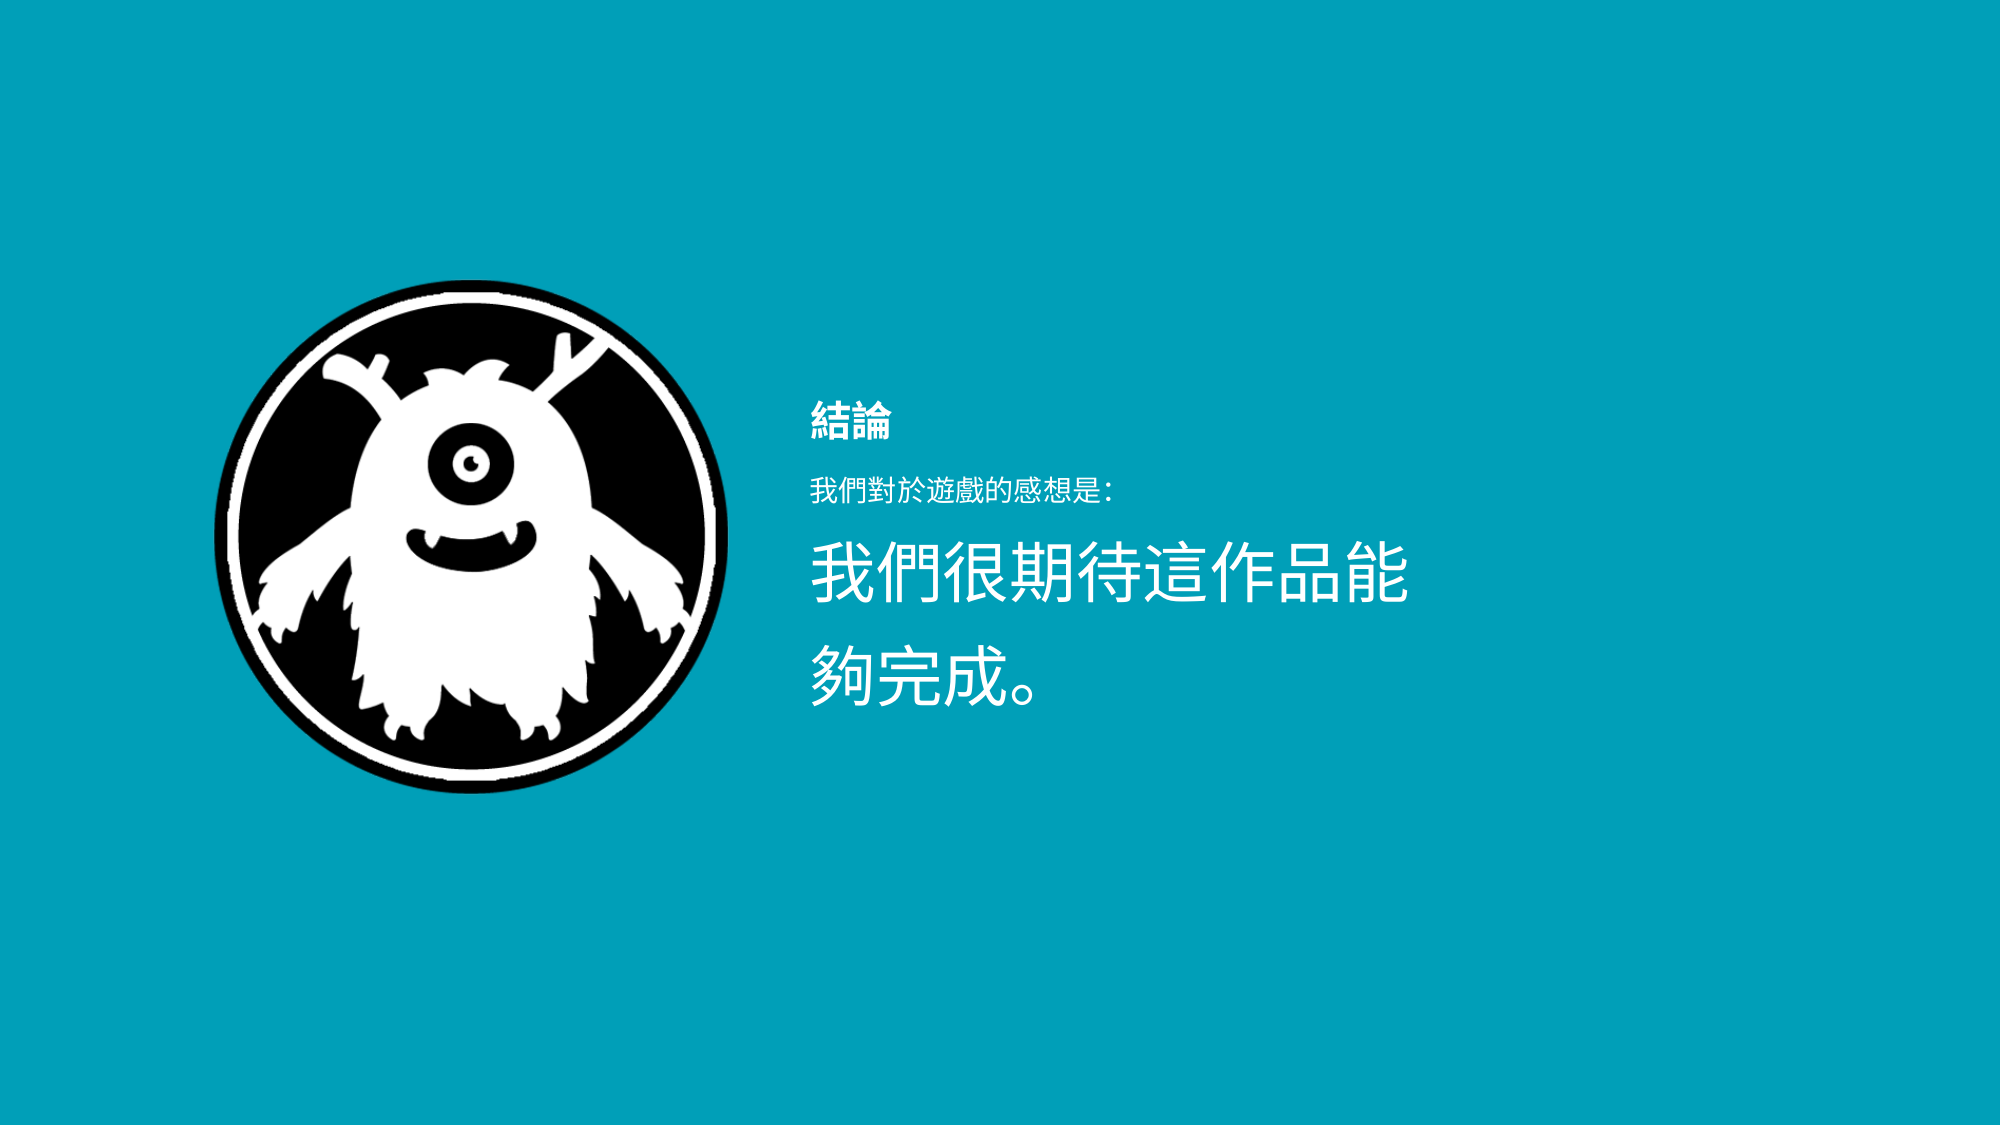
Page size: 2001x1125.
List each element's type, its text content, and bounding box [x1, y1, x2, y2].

picture [201, 267, 741, 807]
text_box 我們對於遊戲的感想是： 我們很期待這作品能夠完成。 [794, 453, 1475, 722]
text_box 結論 [795, 371, 909, 452]
